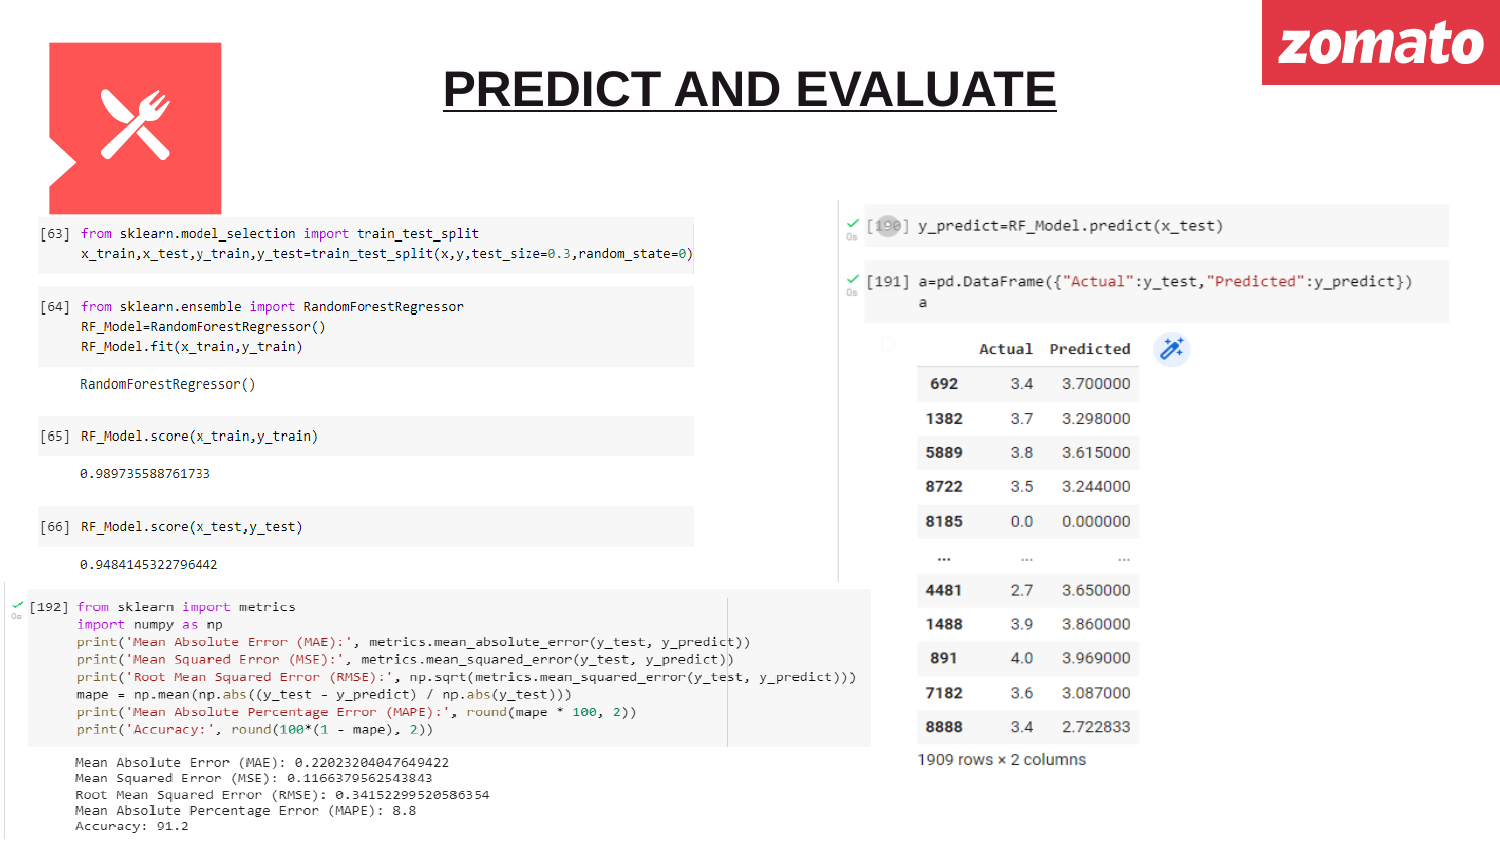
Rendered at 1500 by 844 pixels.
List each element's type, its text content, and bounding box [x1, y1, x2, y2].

title PREDICT AND EVALUATE [278, 55, 1222, 117]
picture [2, 200, 1449, 839]
picture [1262, 0, 1500, 85]
